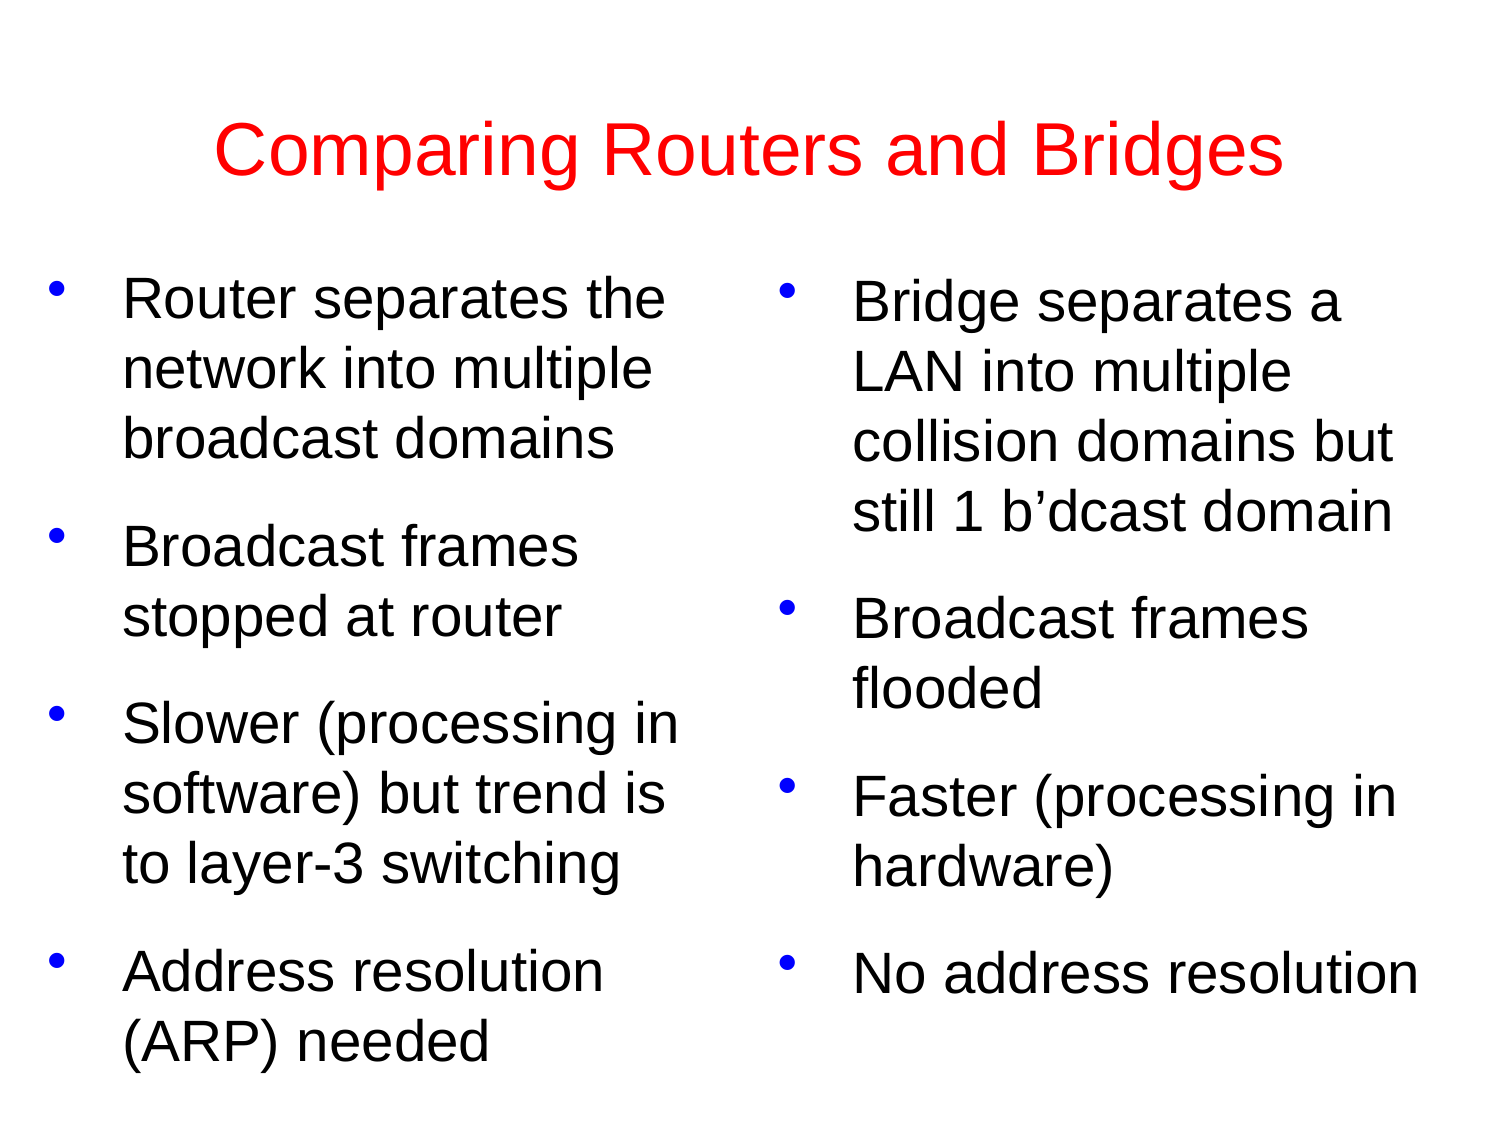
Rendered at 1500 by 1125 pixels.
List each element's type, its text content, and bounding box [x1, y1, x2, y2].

list Router separates the network into multiple broadcast domains Broadcast frames stopped at router Slower (processing in software) but trend is to layer-3 switching Address resolution (ARP) needed [31, 252, 738, 1080]
title Comparing Routers and Bridges [0, 51, 1500, 240]
text_box Bridge separates a LAN into multiple collision domains but still 1 b’dcast domain Broadcast frames flooded Faster (processing in hardware) No address resolution [762, 255, 1469, 1082]
